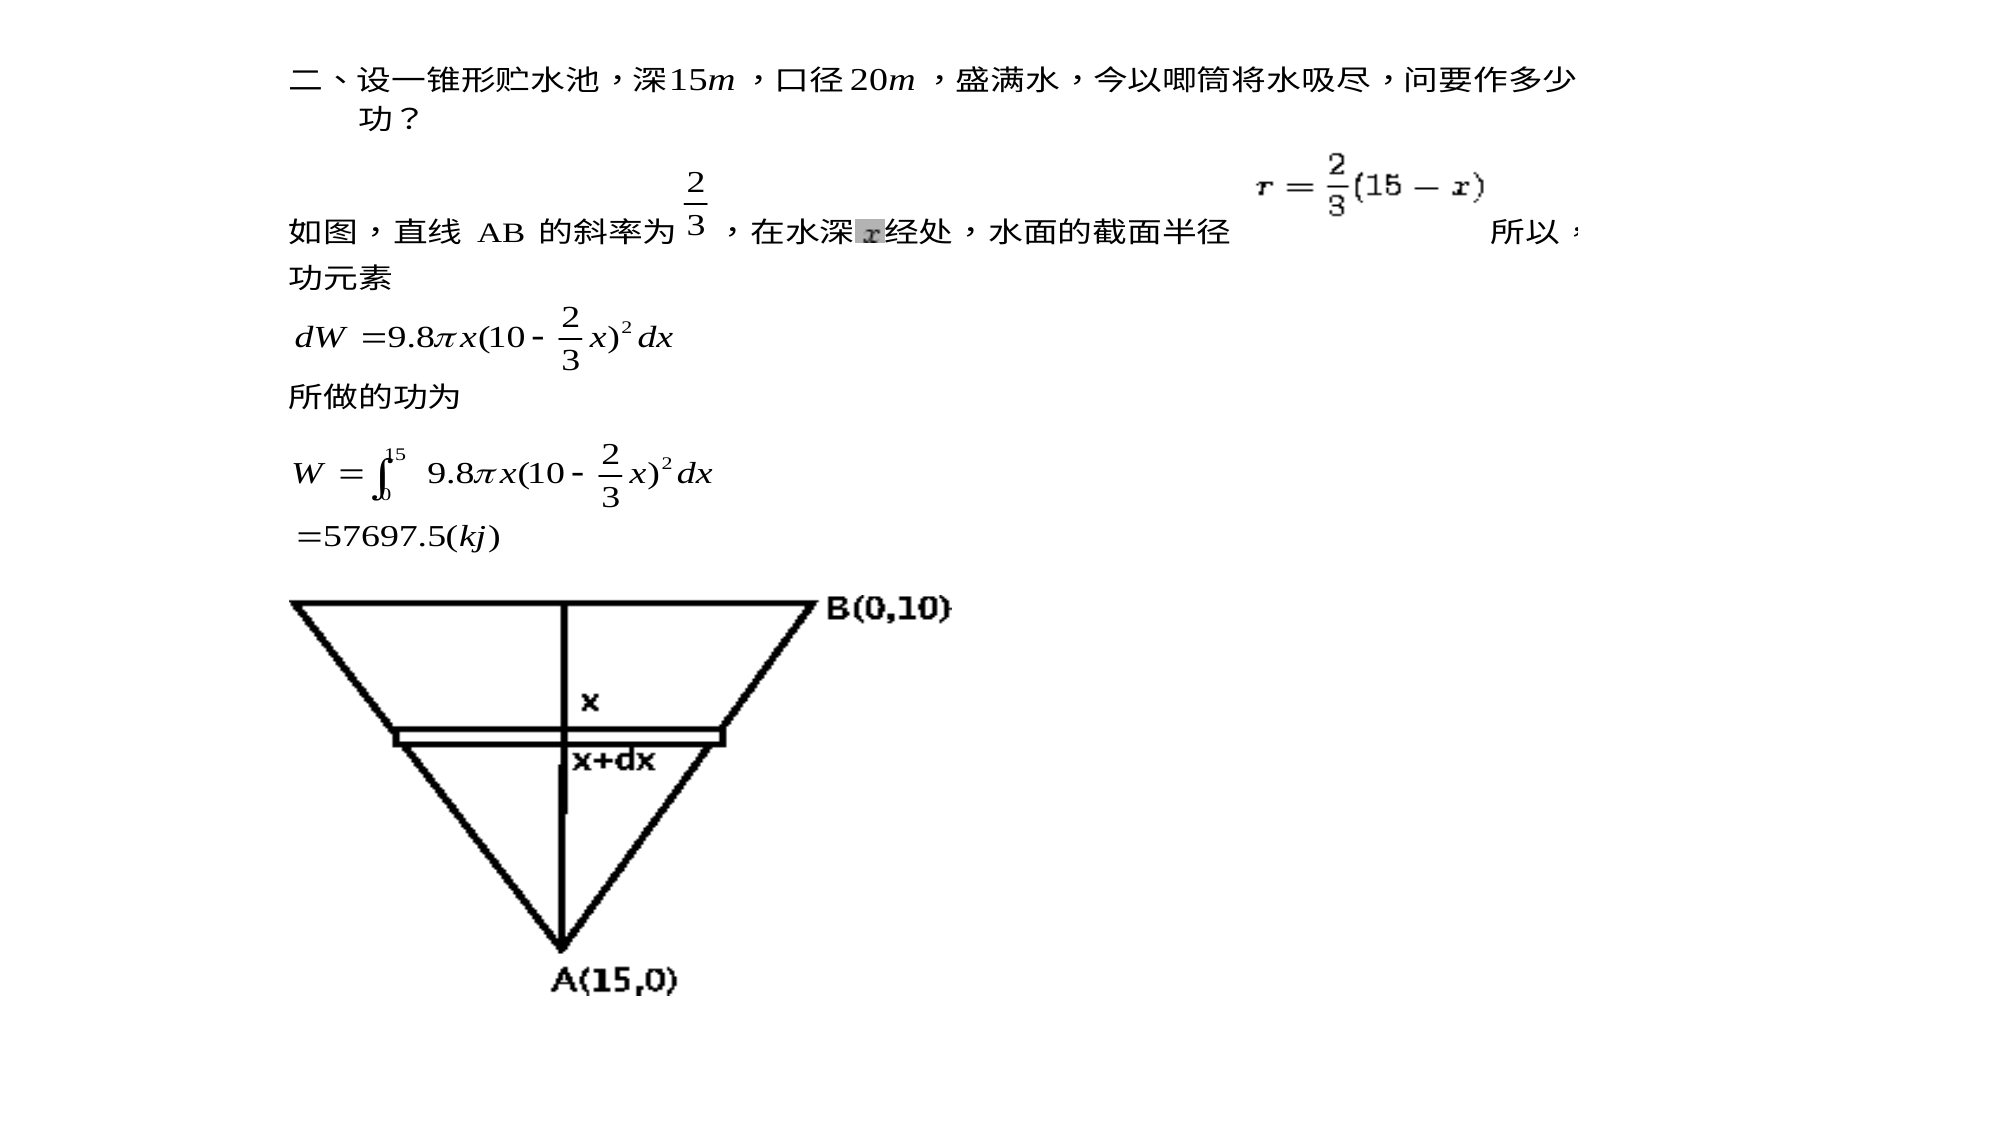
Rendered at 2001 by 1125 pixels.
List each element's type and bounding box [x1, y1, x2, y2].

list [288, 59, 1578, 1014]
